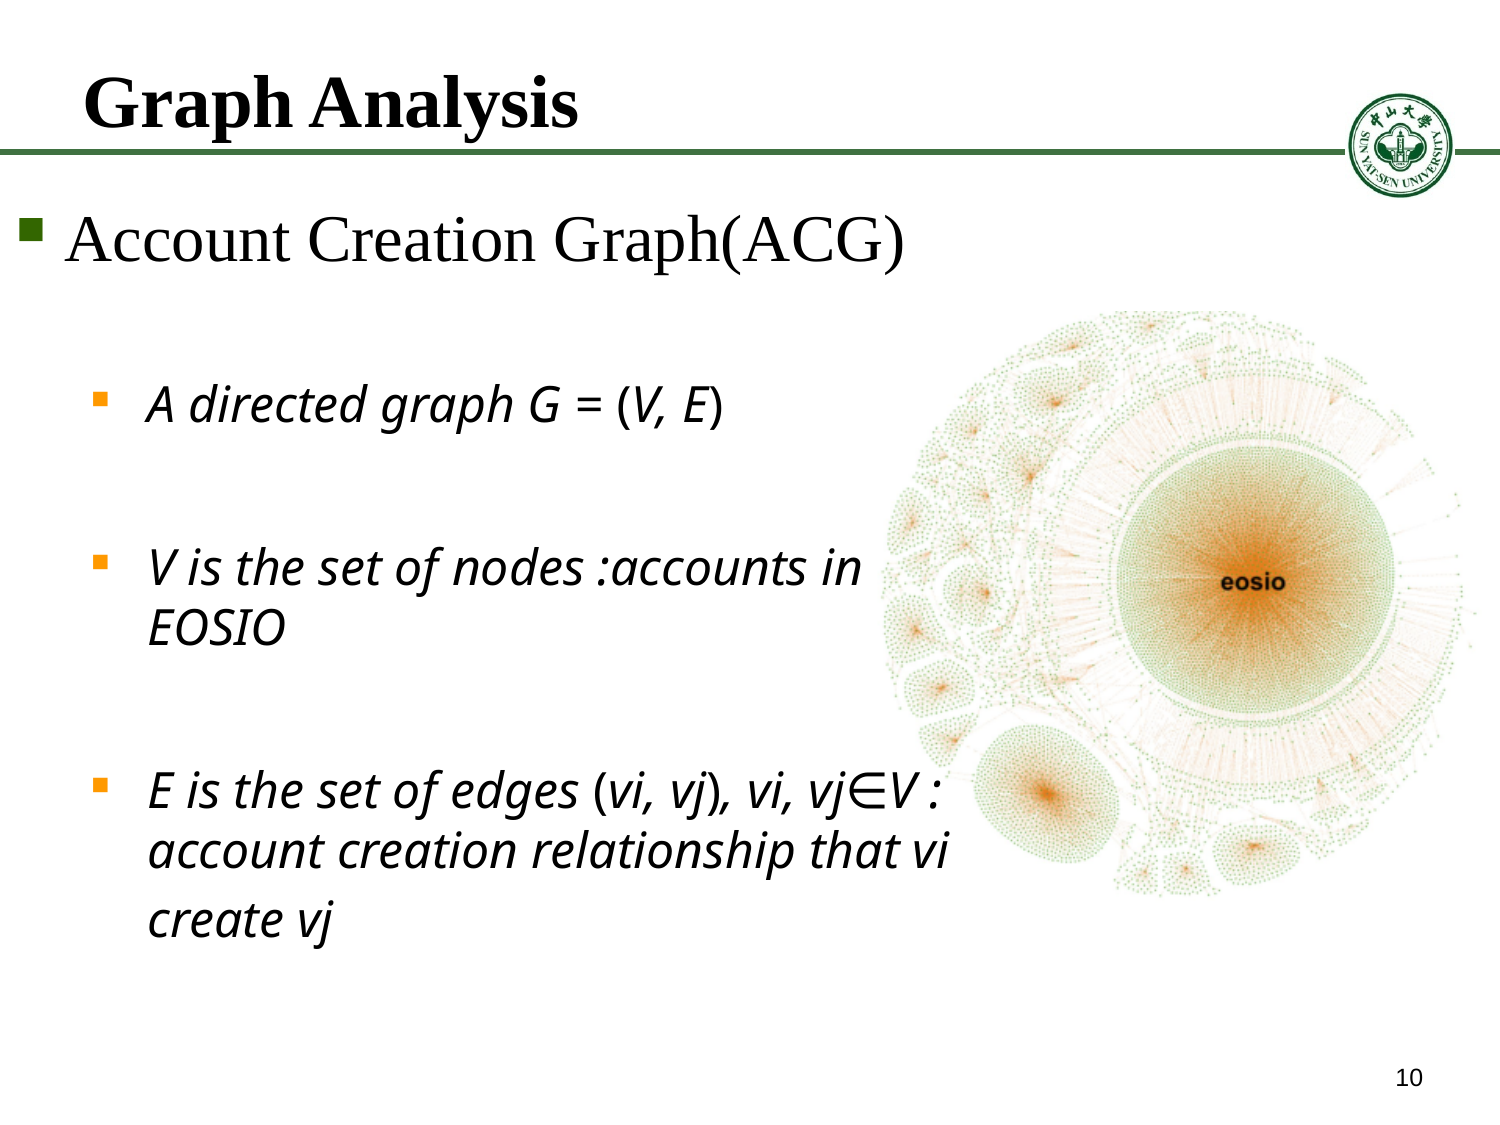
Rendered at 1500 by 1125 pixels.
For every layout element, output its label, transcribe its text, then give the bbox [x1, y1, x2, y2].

title Graph Analysis [67, 62, 1426, 150]
picture [1345, 90, 1455, 200]
list Account Creation Graph(ACG) A directed graph G = (V, E) V is the set of nodes :accounts in EOSIO E is the set of edges (vi, vj), vi, vj∈V : account creation relationship that vi create vj Degree Distribution [1, 187, 988, 1050]
picture [799, 311, 1500, 926]
